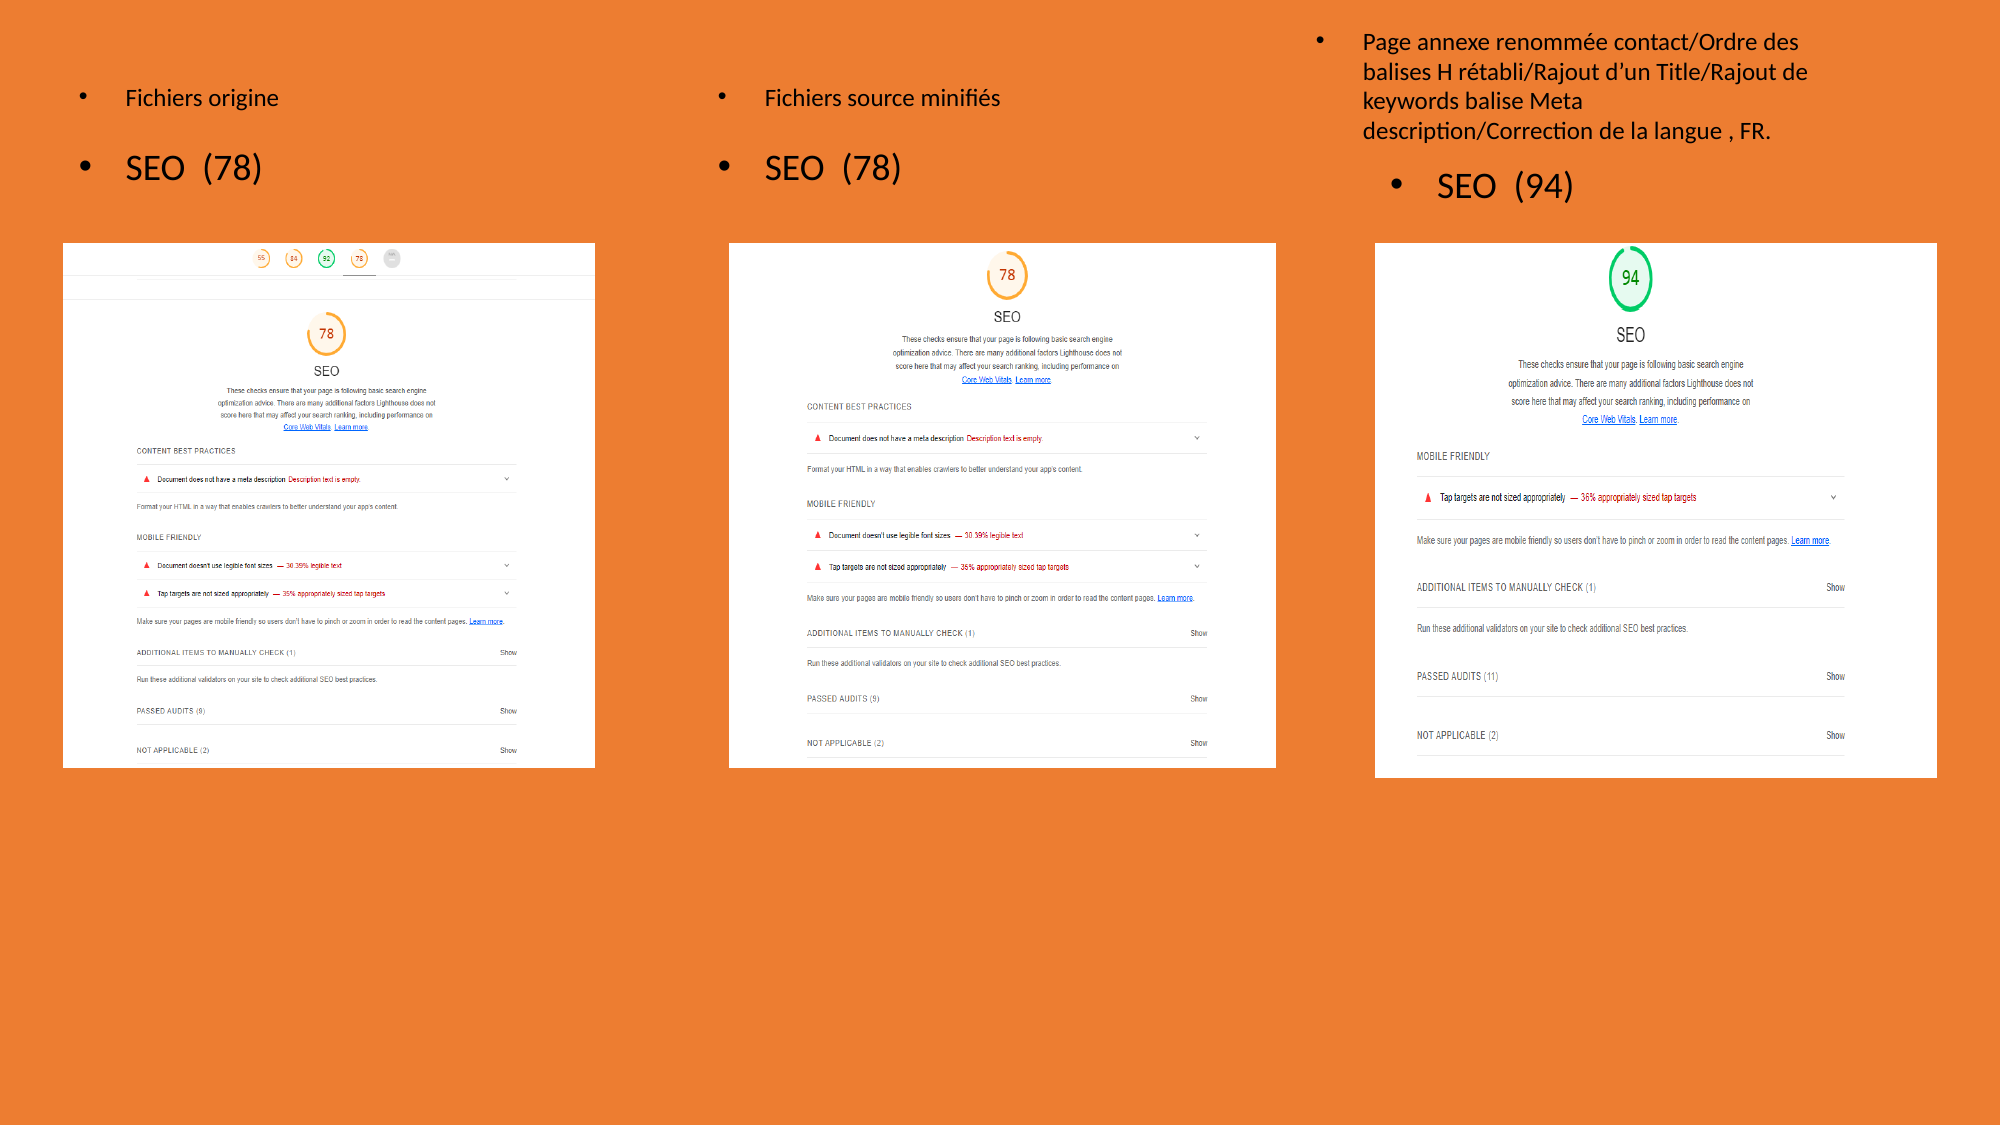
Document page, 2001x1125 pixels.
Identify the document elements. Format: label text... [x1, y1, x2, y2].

picture [1375, 242, 1937, 778]
text_box Fichiers source minifiés [703, 73, 1234, 119]
text_box Page annexe renommée contact/Ordre des balises H rétabli/Rajout d’un Title/Rajout de keywords balise Meta description/Correction de la langue , FR. [1301, 17, 1832, 153]
text_box Fichiers origine [63, 73, 595, 119]
picture [729, 242, 1276, 768]
text_box SEO (78) [703, 135, 1234, 196]
text_box SEO (78) [63, 135, 595, 196]
text_box SEO (94) [1375, 153, 1941, 214]
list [63, 242, 595, 768]
